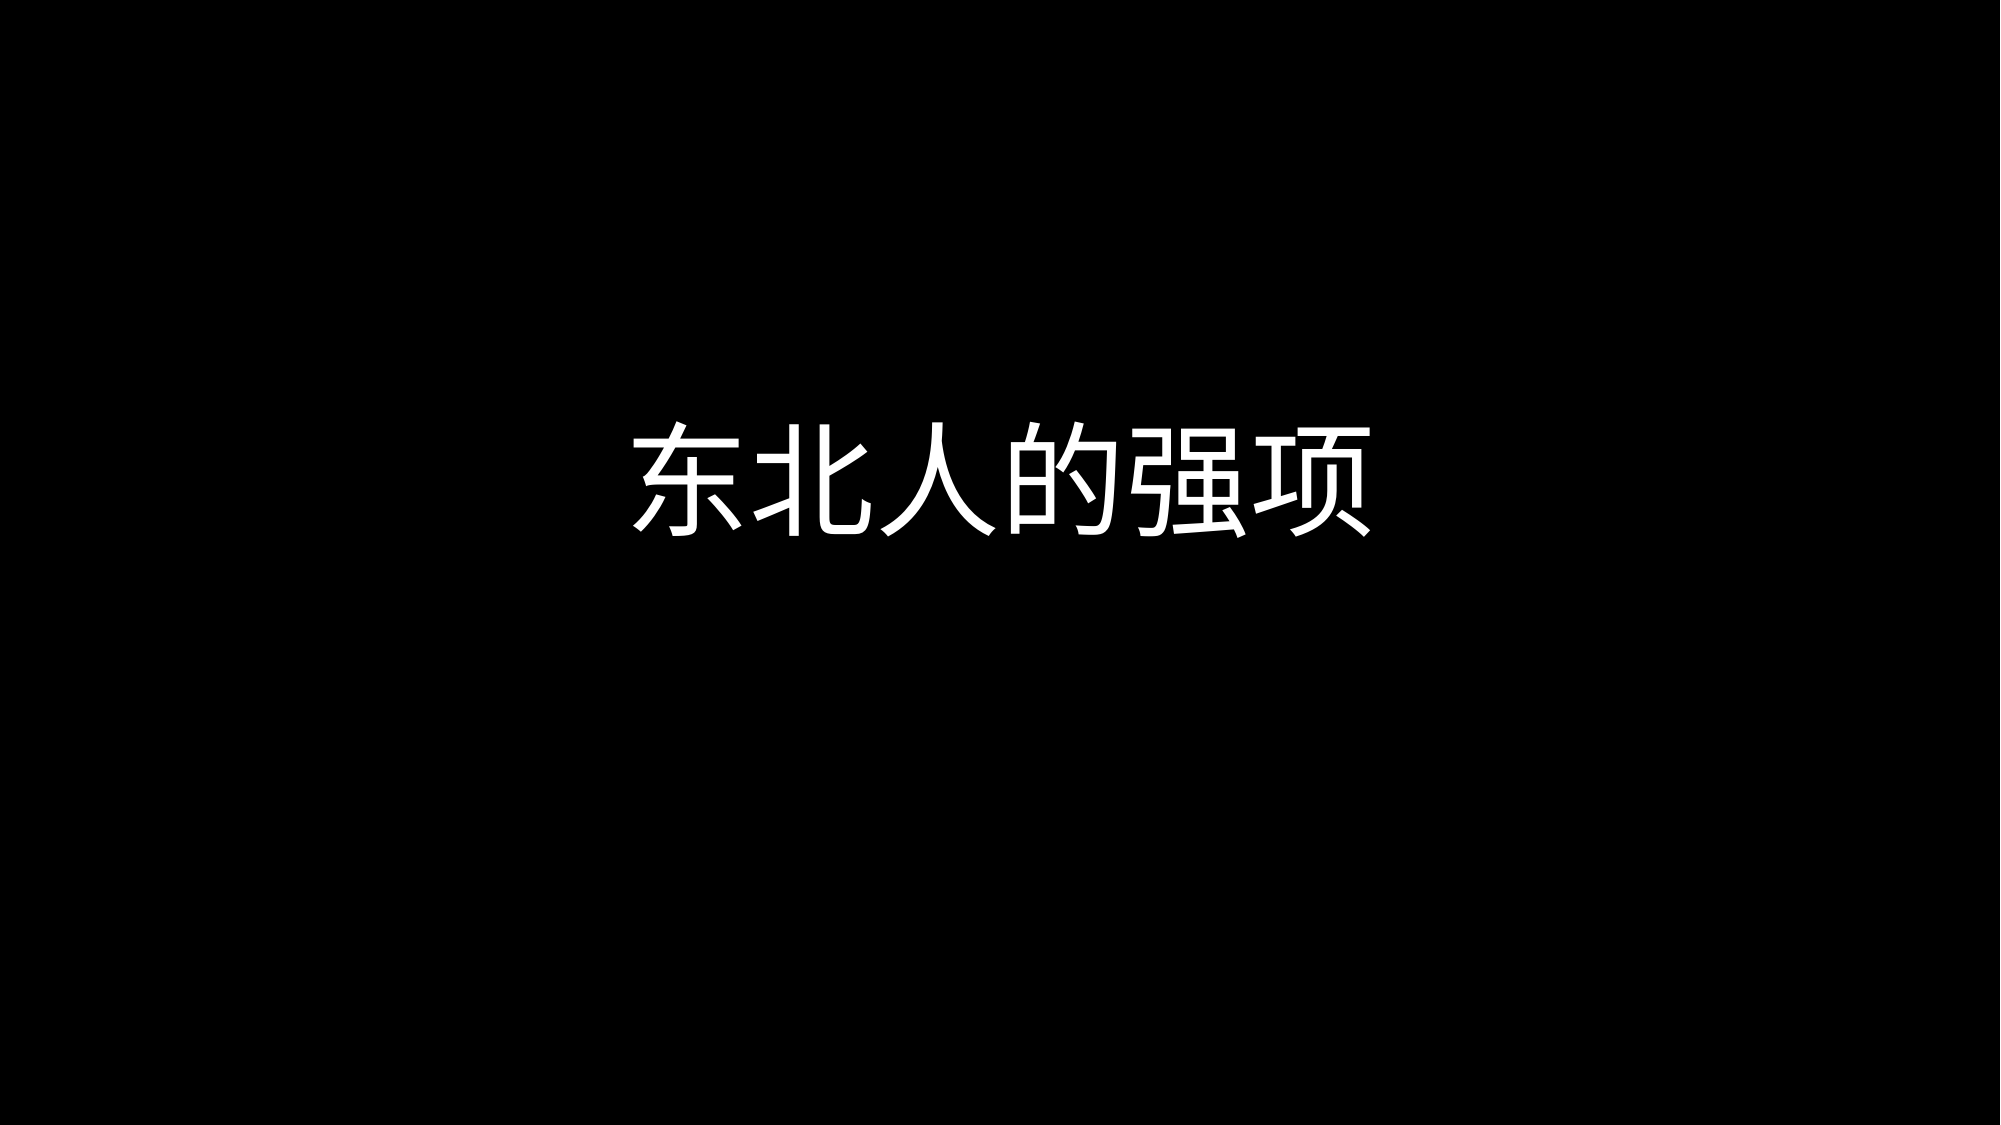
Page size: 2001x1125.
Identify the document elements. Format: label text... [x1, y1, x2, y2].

title 东北人的强项 [249, 374, 1750, 563]
